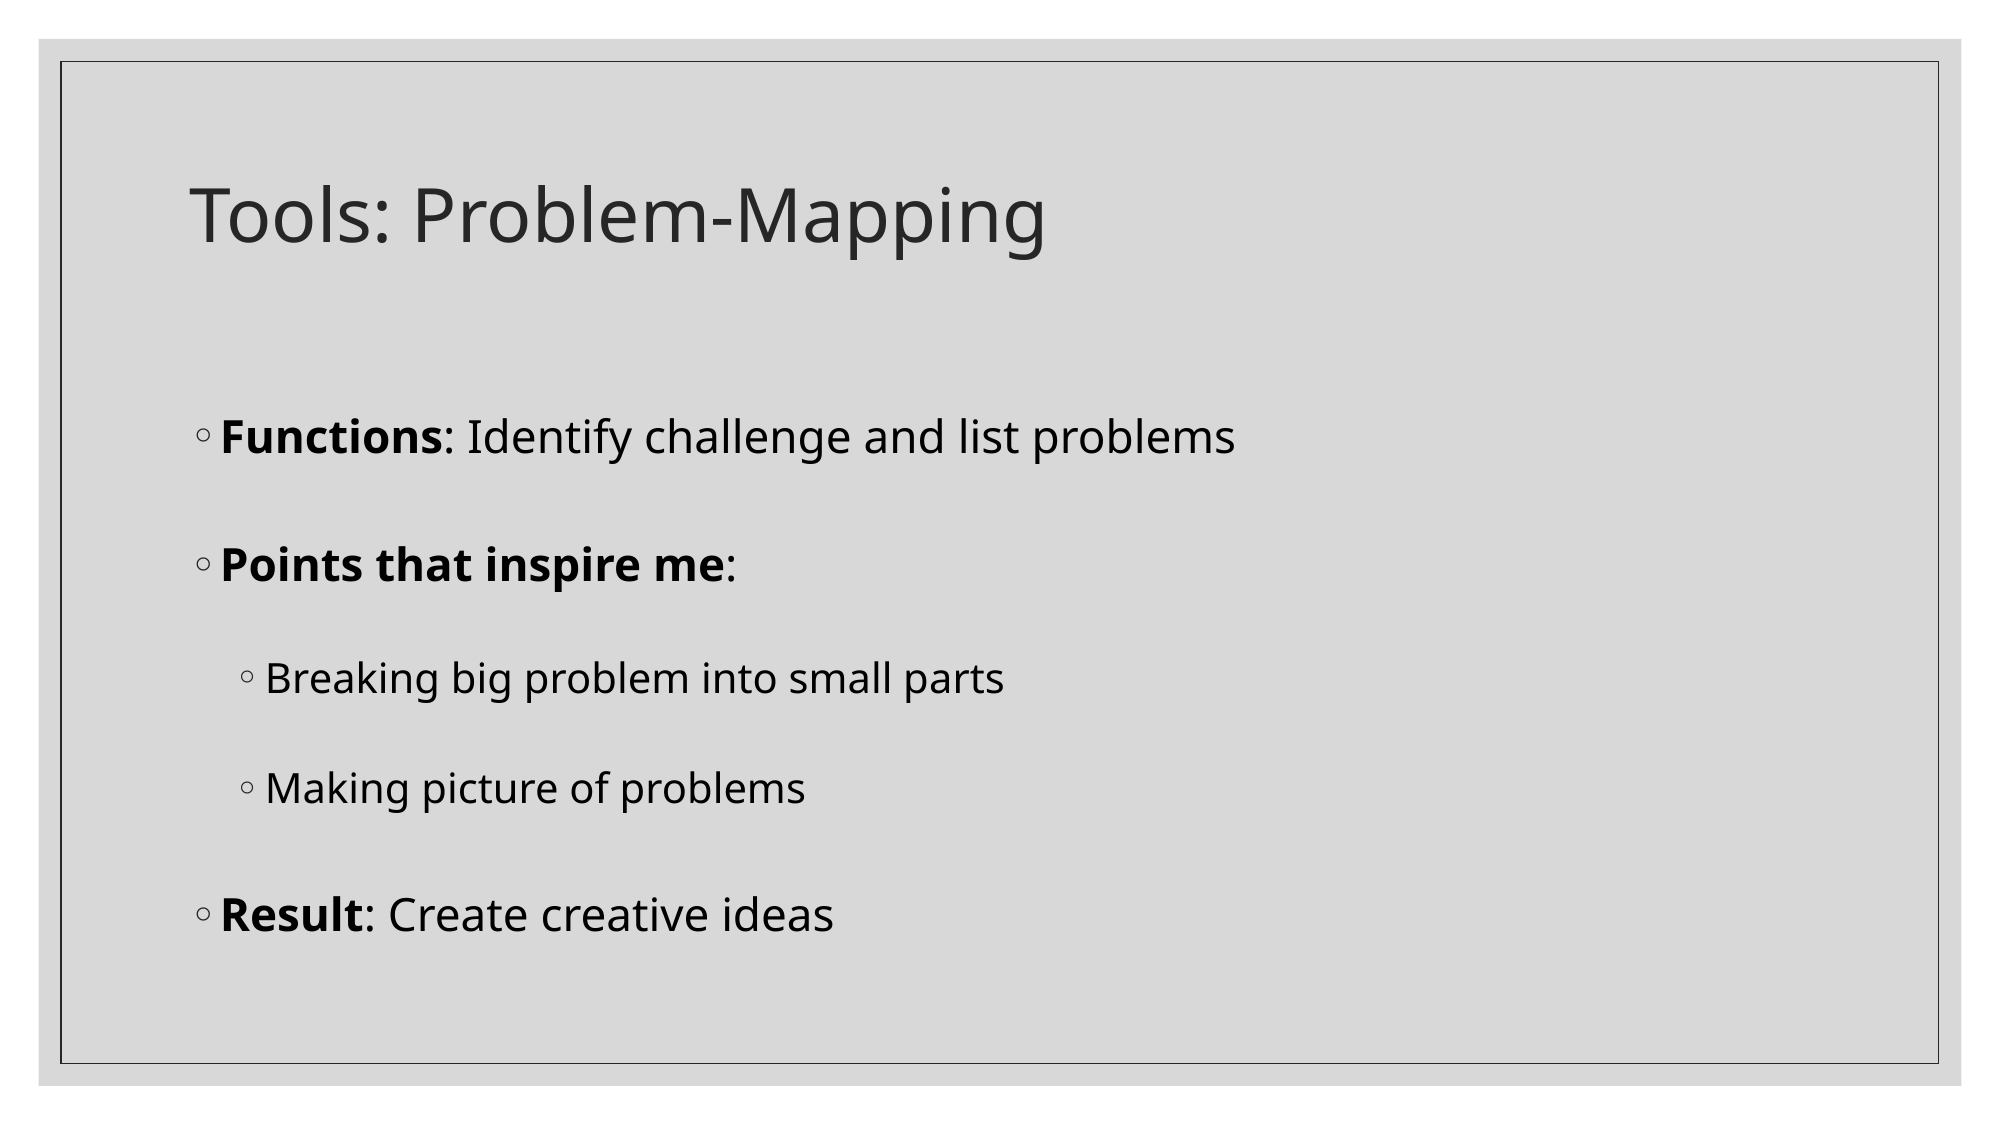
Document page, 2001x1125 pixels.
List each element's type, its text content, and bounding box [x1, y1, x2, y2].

title Tools: Problem-Mapping [174, 105, 1825, 331]
list Functions: Identify challenge and list problems Points that inspire me: Breaking big problem into small parts Making picture of problems Result: Create creative ideas [174, 345, 1825, 977]
